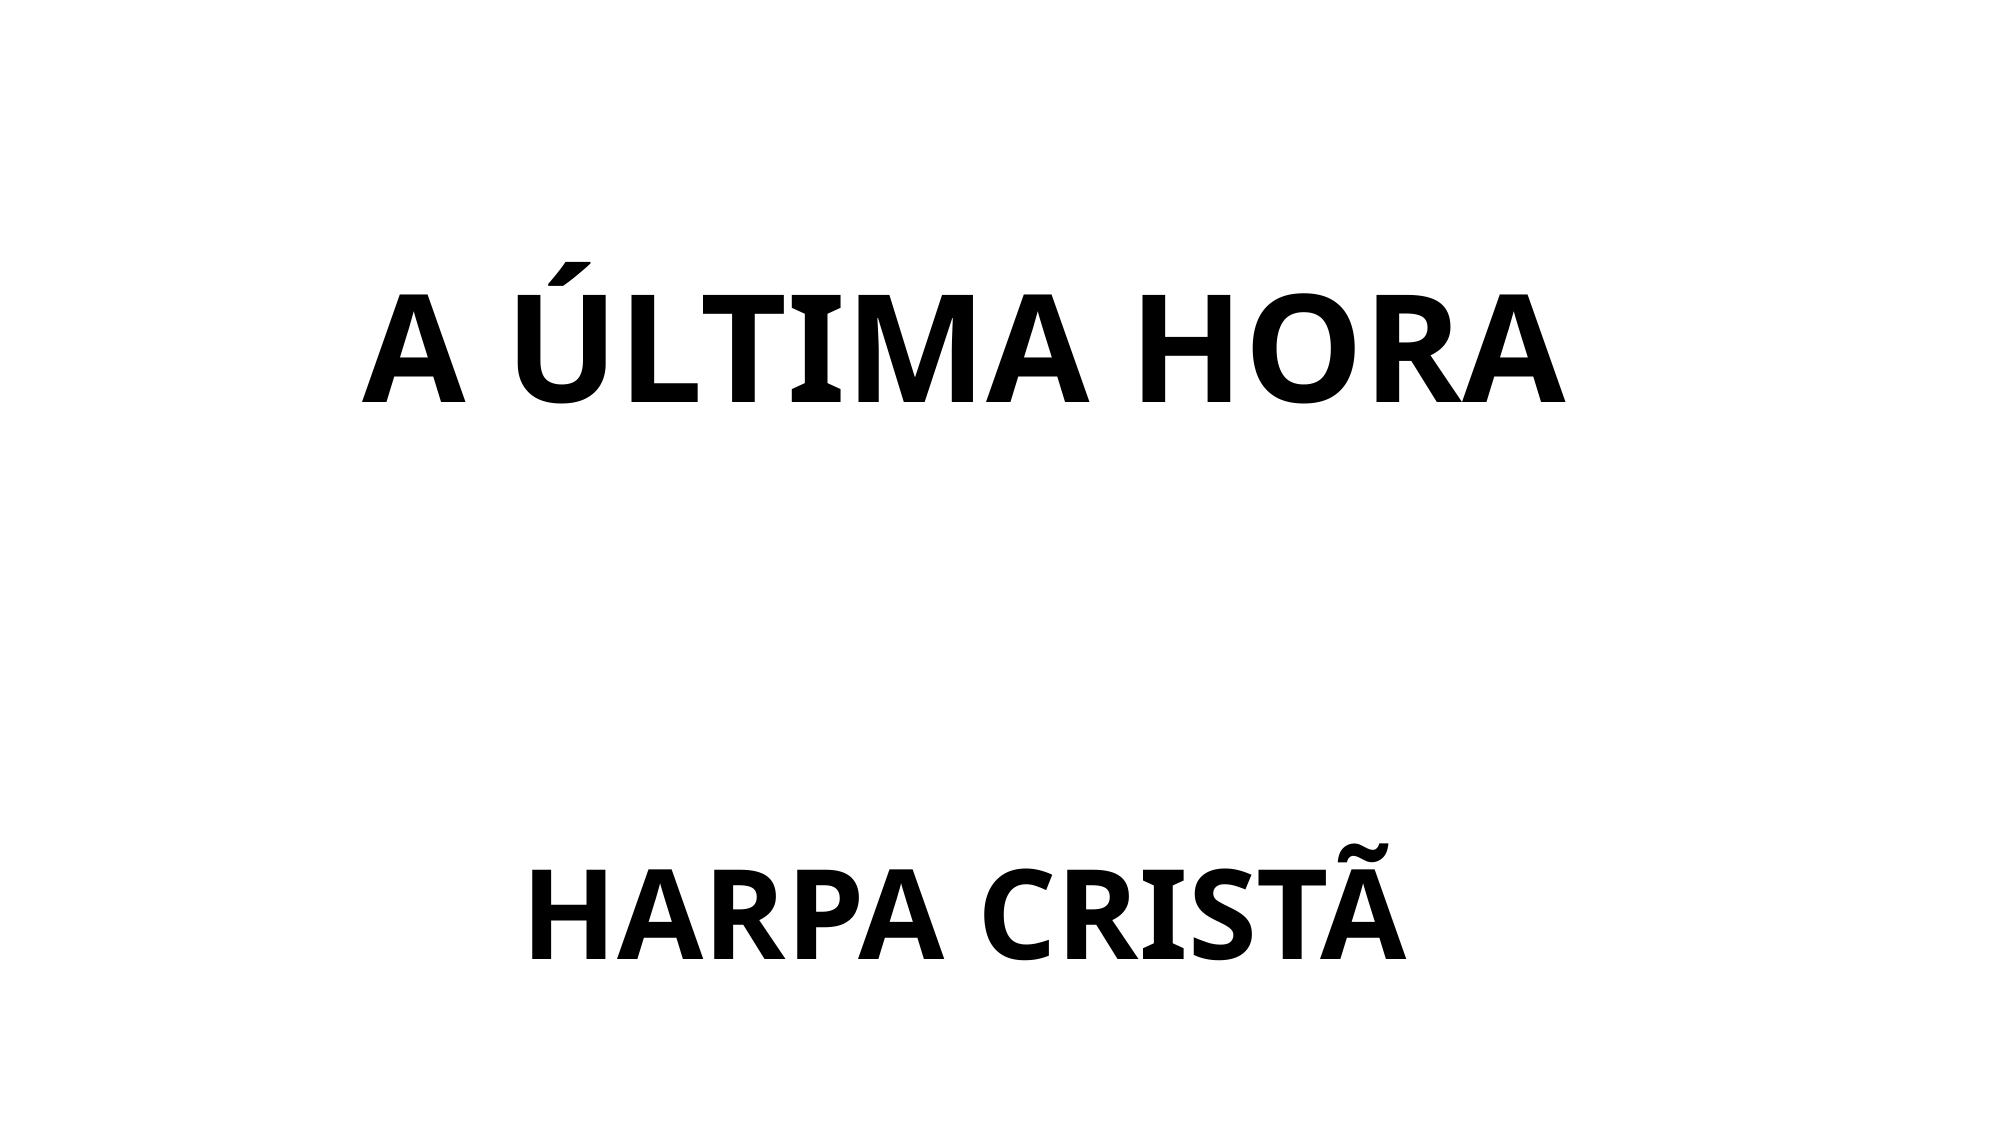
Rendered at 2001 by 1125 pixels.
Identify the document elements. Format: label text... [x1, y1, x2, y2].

subtitle HARPA CRISTÃ [214, 844, 1715, 1116]
title A ÚLTIMA HORA [214, 50, 1715, 443]
